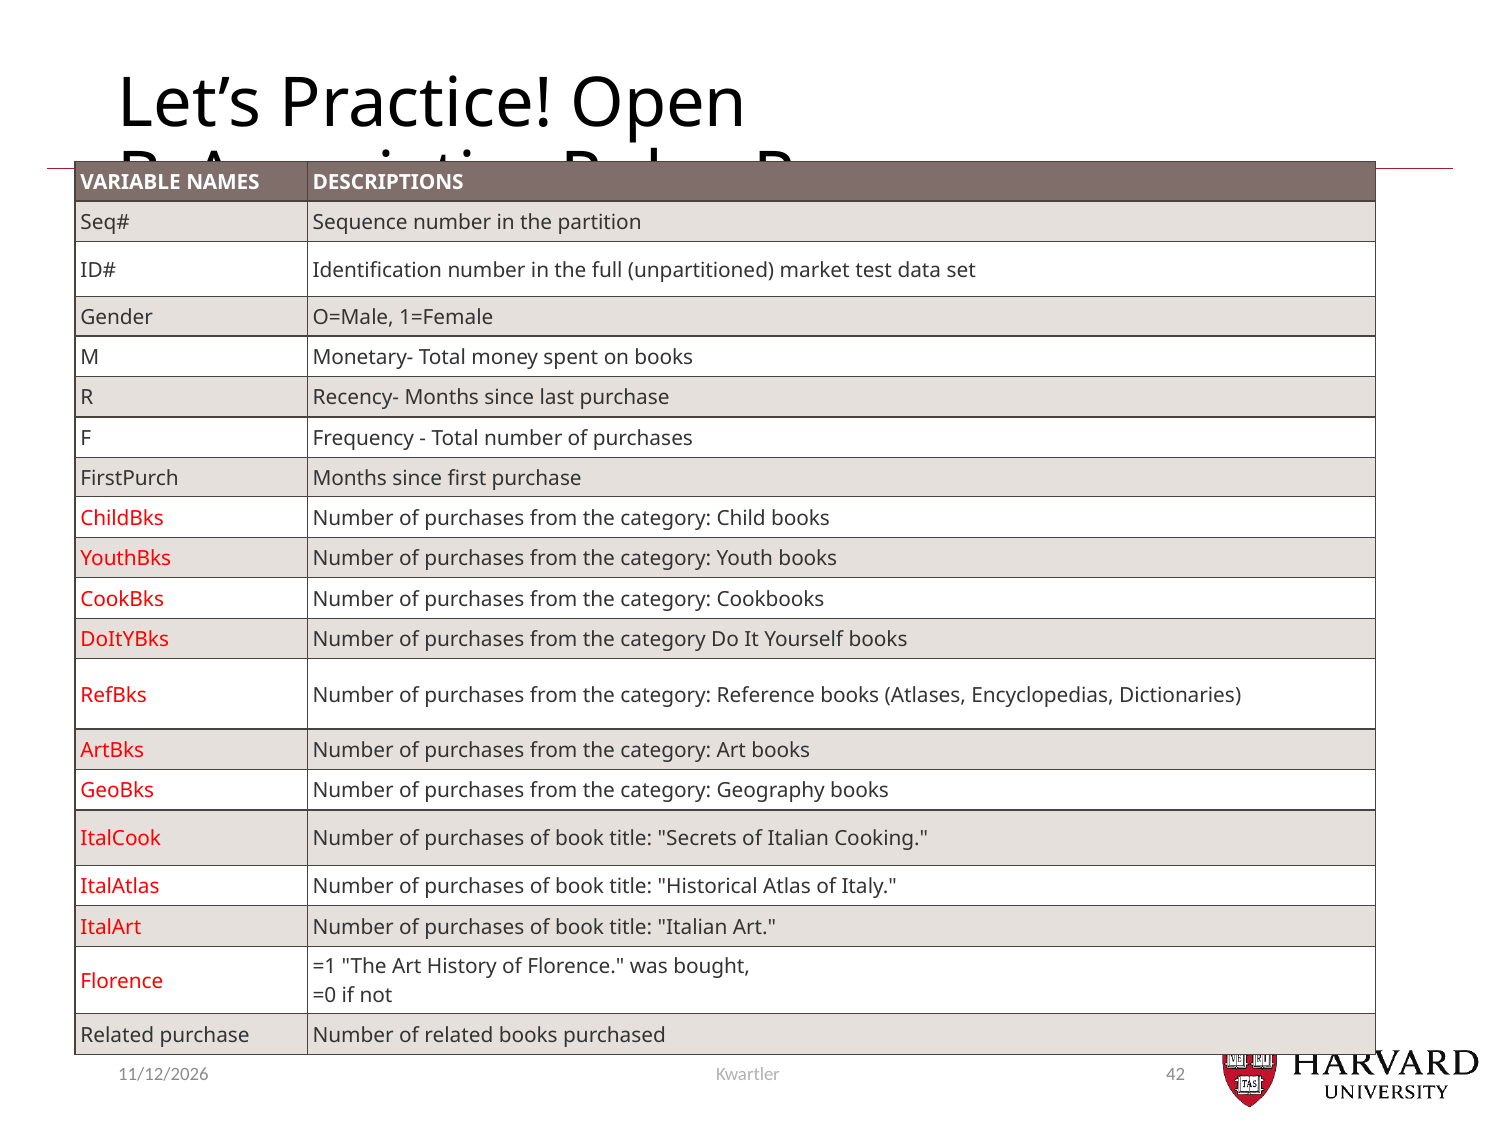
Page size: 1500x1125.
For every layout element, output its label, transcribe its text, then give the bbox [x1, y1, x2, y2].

table_cell Number of purchases of book title: "Italian Art." [308, 906, 1375, 946]
table_cell ItalCook [76, 811, 307, 865]
table_cell Number of purchases from the category Do It Yourself books [308, 619, 1375, 658]
table_cell Number of purchases from the category: Art books [308, 730, 1375, 769]
table_cell M [76, 337, 307, 376]
table_cell Number of purchases from the category: Cookbooks [308, 578, 1375, 618]
table_cell Sequence number in the partition [308, 202, 1375, 241]
table_cell Number of purchases of book title: "Secrets of Italian Cooking." [308, 811, 1375, 865]
table_cell Identification number in the full (unpartitioned) market test data set [308, 242, 1375, 296]
table_cell Seq# [76, 202, 307, 241]
table_cell YouthBks [76, 538, 307, 577]
table_cell RefBks [76, 659, 307, 728]
table_cell Recency- Months since last purchase [308, 377, 1375, 416]
table_cell Number of purchases from the category: Geography books [308, 770, 1375, 809]
table_cell Frequency - Total number of purchases [308, 418, 1375, 457]
table_cell Number of related books purchased [308, 1014, 1375, 1054]
table_cell Months since first purchase [308, 458, 1375, 496]
table_cell Number of purchases from the category: Youth books [308, 538, 1375, 577]
table_cell Monetary- Total money spent on books [308, 337, 1375, 376]
table_cell DoItYBks [76, 619, 307, 658]
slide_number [103, 1055, 441, 1103]
table_header DESCRIPTIONS [308, 162, 1375, 200]
table_cell =1 "The Art History of Florence." was bought, =0 if not [308, 947, 1375, 1013]
table_cell GeoBks [76, 770, 307, 809]
table_cell CookBks [76, 578, 307, 618]
footer Kwartler [496, 1055, 1004, 1103]
table_cell Number of purchases from the category: Child books [308, 497, 1375, 537]
table_cell F [76, 418, 307, 457]
table_cell Number of purchases from the category: Reference books (Atlases, Encyclopedias, Dictionaries) [308, 659, 1375, 728]
table_cell ItalAtlas [76, 866, 307, 905]
table_cell O=Male, 1=Female [308, 297, 1375, 335]
table_cell Gender [76, 297, 307, 335]
table_cell ChildBks [76, 497, 307, 537]
table_cell Related purchase [76, 1014, 307, 1054]
title Let’s Practice! Open B_AssociationRules.R [103, 59, 1397, 157]
table_cell R [76, 377, 307, 416]
table_cell Florence [76, 947, 307, 1013]
picture [1200, 1024, 1500, 1125]
slide_number 42 [1059, 1055, 1200, 1103]
table_cell Number of purchases of book title: "Historical Atlas of Italy." [308, 866, 1375, 905]
table_cell ID# [76, 242, 307, 296]
table_header VARIABLE NAMES [76, 162, 307, 200]
table_cell ItalArt [76, 906, 307, 946]
table_cell ArtBks [76, 730, 307, 769]
table_cell FirstPurch [76, 458, 307, 496]
